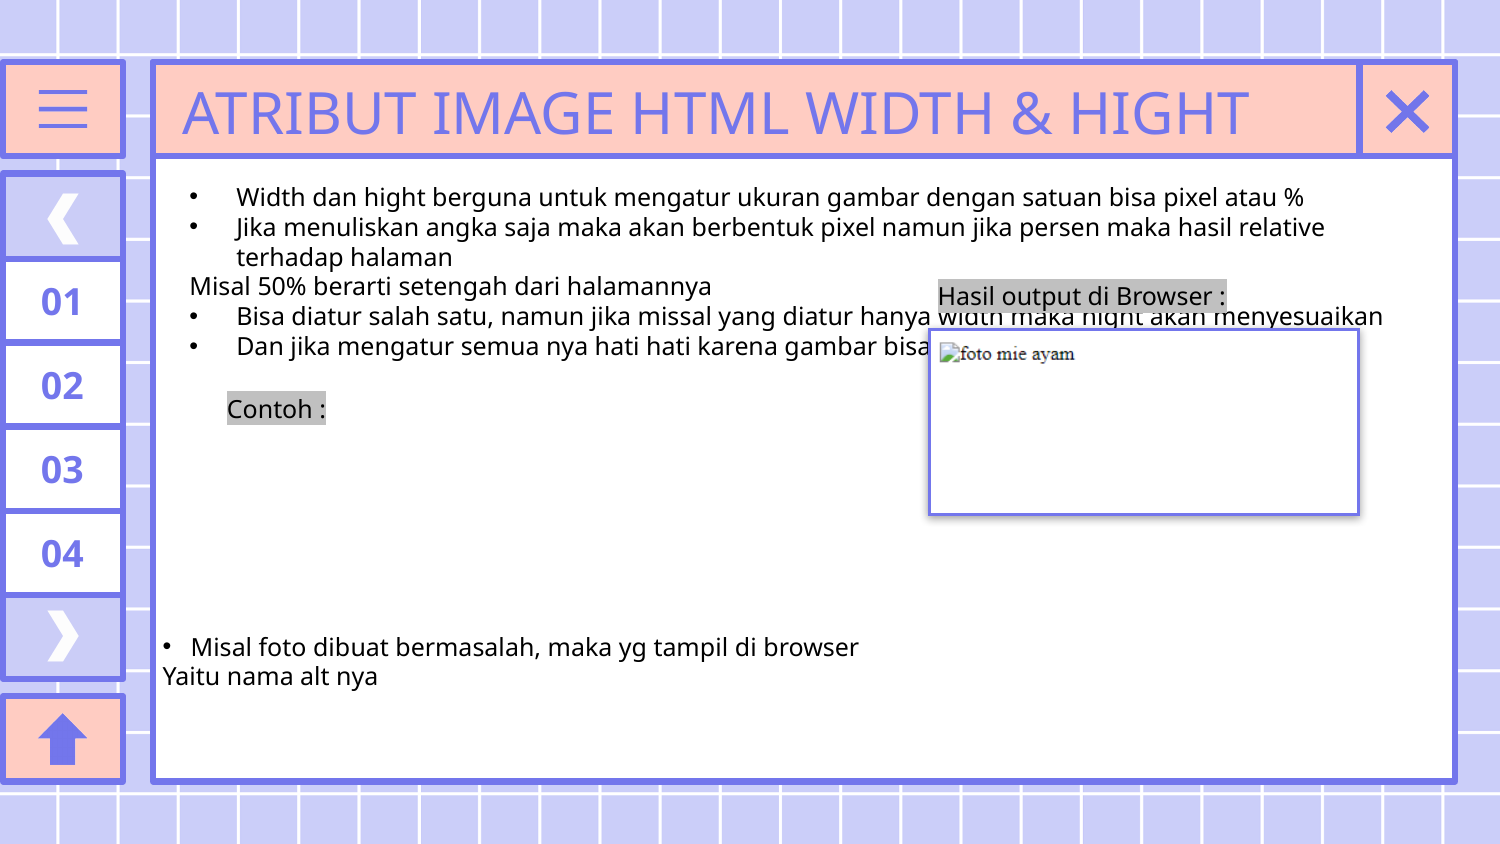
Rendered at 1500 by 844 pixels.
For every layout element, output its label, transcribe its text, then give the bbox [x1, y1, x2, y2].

text_box Misal foto dibuat bermasalah, maka yg tampil di browser Yaitu nama alt nya [147, 623, 876, 699]
text_box 01 [20, 281, 104, 319]
text_box 02 [20, 365, 104, 403]
picture [38, 610, 88, 662]
text_box Contoh : [212, 385, 342, 431]
text_box 03 [20, 449, 104, 487]
text_box 04 [20, 533, 104, 572]
picture [38, 193, 88, 245]
picture [38, 90, 88, 129]
picture [0, 0, 1500, 844]
text_box Hasil output di Browser : [923, 273, 1242, 319]
text_box Width dan hight berguna untuk mengatur ukuran gambar dengan satuan bisa pixel atau % Jika menuliskan angka saja maka akan berbentuk pixel namun jika persen maka hasil relative terhadap halaman Misal 50% berarti setengah dari halamannya Bisa diatur salah satu, namun jika missal yang diatur hanya width maka hight akan menyesuaikan Dan jika mengatur semua nya hati hati karena gambar bisa beresiko ketarik [174, 173, 1441, 369]
picture [37, 713, 88, 765]
title ATRIBUT IMAGE HTML WIDTH & HIGHT [182, 64, 1318, 159]
